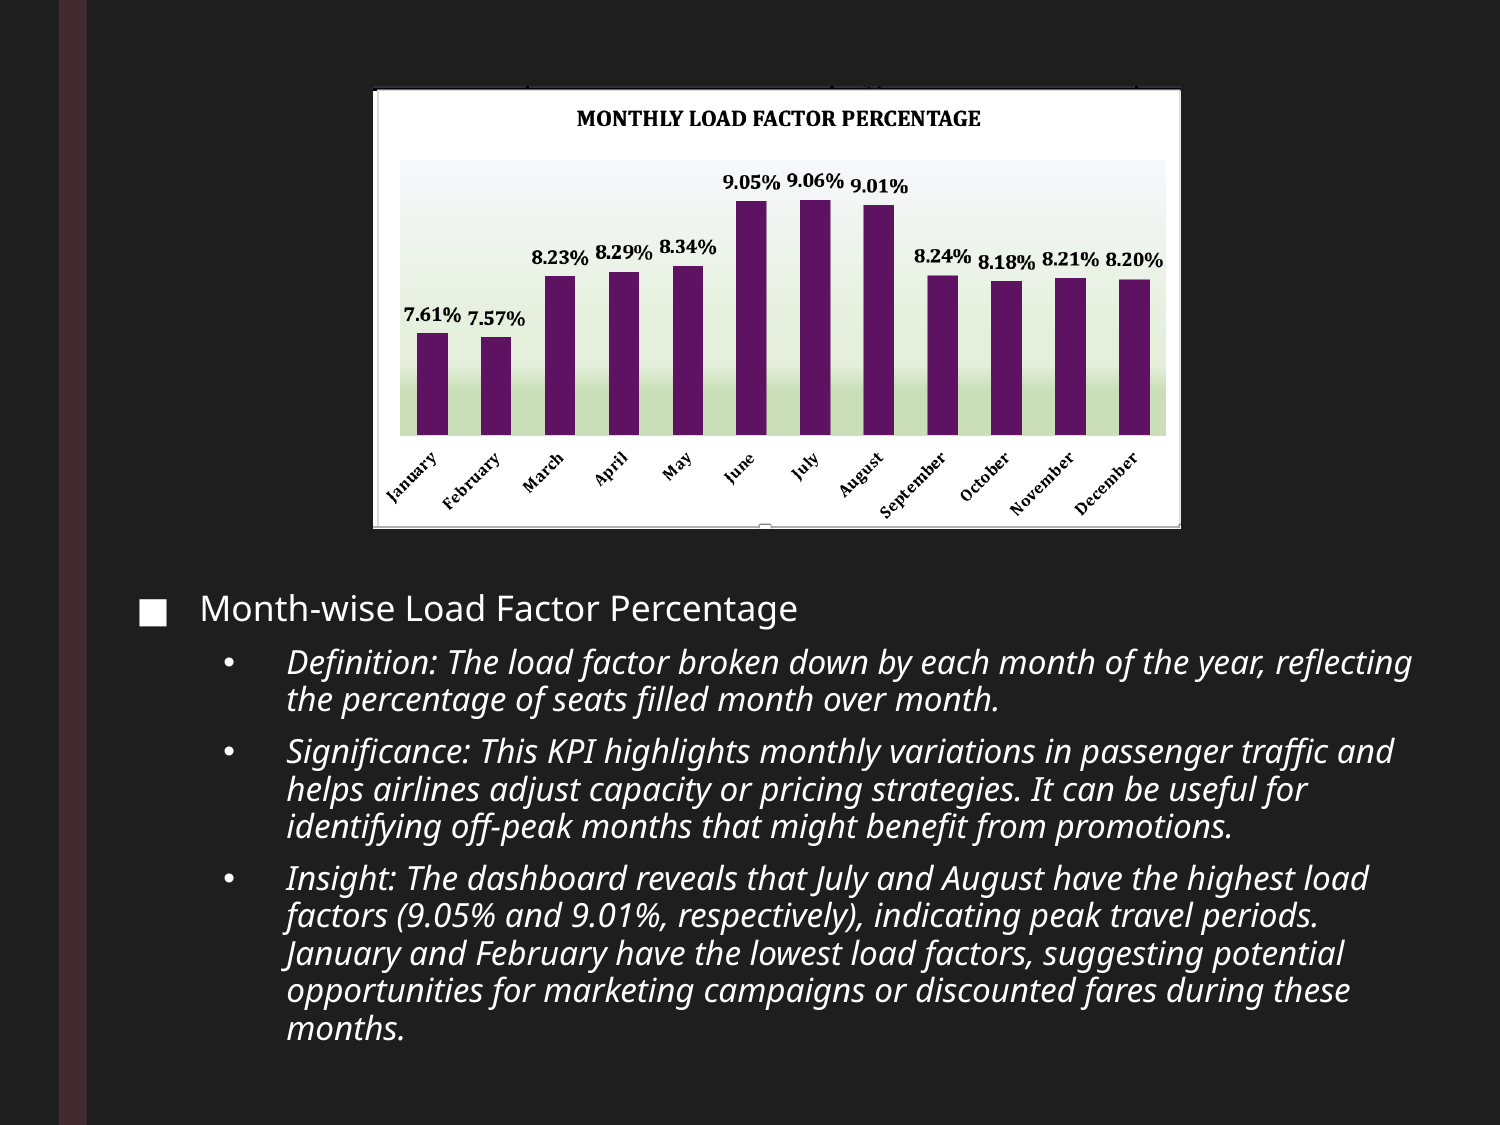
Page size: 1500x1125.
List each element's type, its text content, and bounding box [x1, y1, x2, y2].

picture [373, 86, 1181, 529]
list Month-wise Load Factor Percentage Definition: The load factor broken down by each month of the year, reflecting the percentage of seats filled month over month. Significance: This KPI highlights monthly variations in passenger traffic and helps airlines adjust capacity or pricing strategies. It can be useful for identifying off-peak months that might benefit from promotions. Insight: The dashboard reveals that July and August have the highest load factors (9.05% and 9.01%, respectively), indicating peak travel periods. January and February have the lowest load factors, suggesting potential opportunities for marketing campaigns or discounted fares during these months. [121, 582, 1433, 1072]
